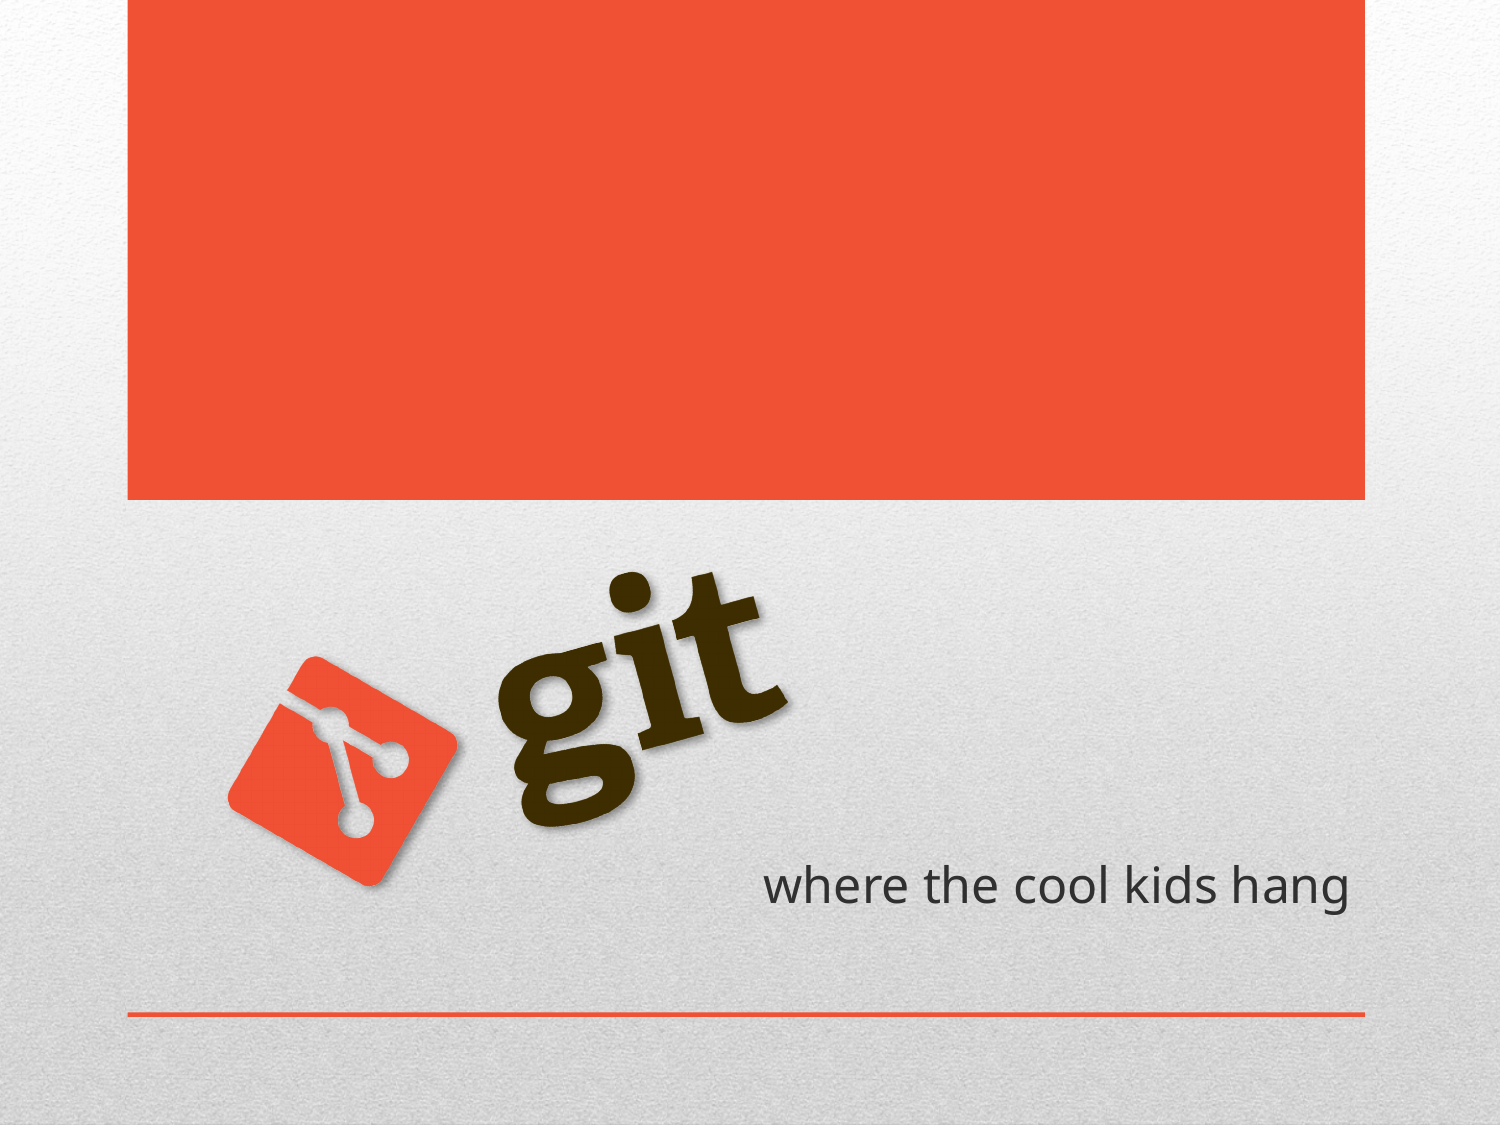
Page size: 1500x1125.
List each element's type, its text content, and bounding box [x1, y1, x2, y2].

subtitle where the cool kids hang [242, 846, 1368, 1009]
picture [198, 541, 805, 916]
